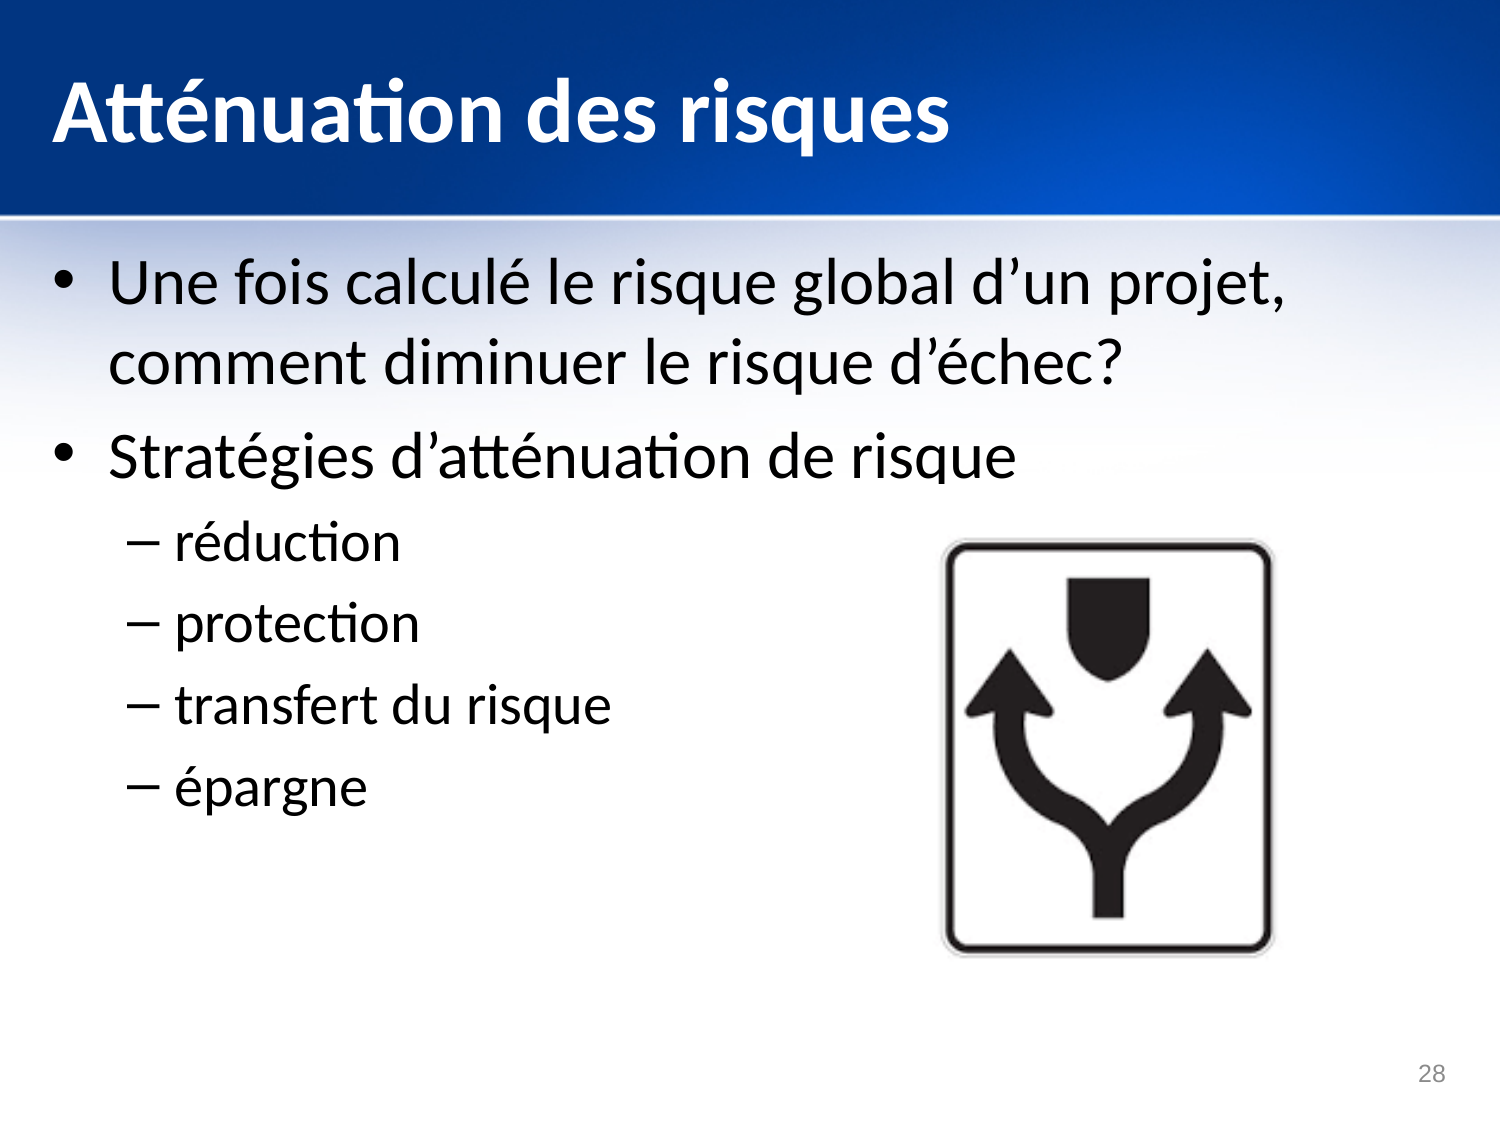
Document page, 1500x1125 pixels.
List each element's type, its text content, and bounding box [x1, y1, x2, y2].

text_box [62, 187, 1413, 975]
slide_number 28 [1111, 1042, 1462, 1103]
title Atténuation des risques [37, 12, 1225, 200]
list Une fois calculé le risque global d’un projet, comment diminuer le risque d’échec? Stratégies d’atténuation de risque réduction protection transfert du risque épargne [37, 230, 1463, 1031]
picture [0, 0, 1500, 1125]
